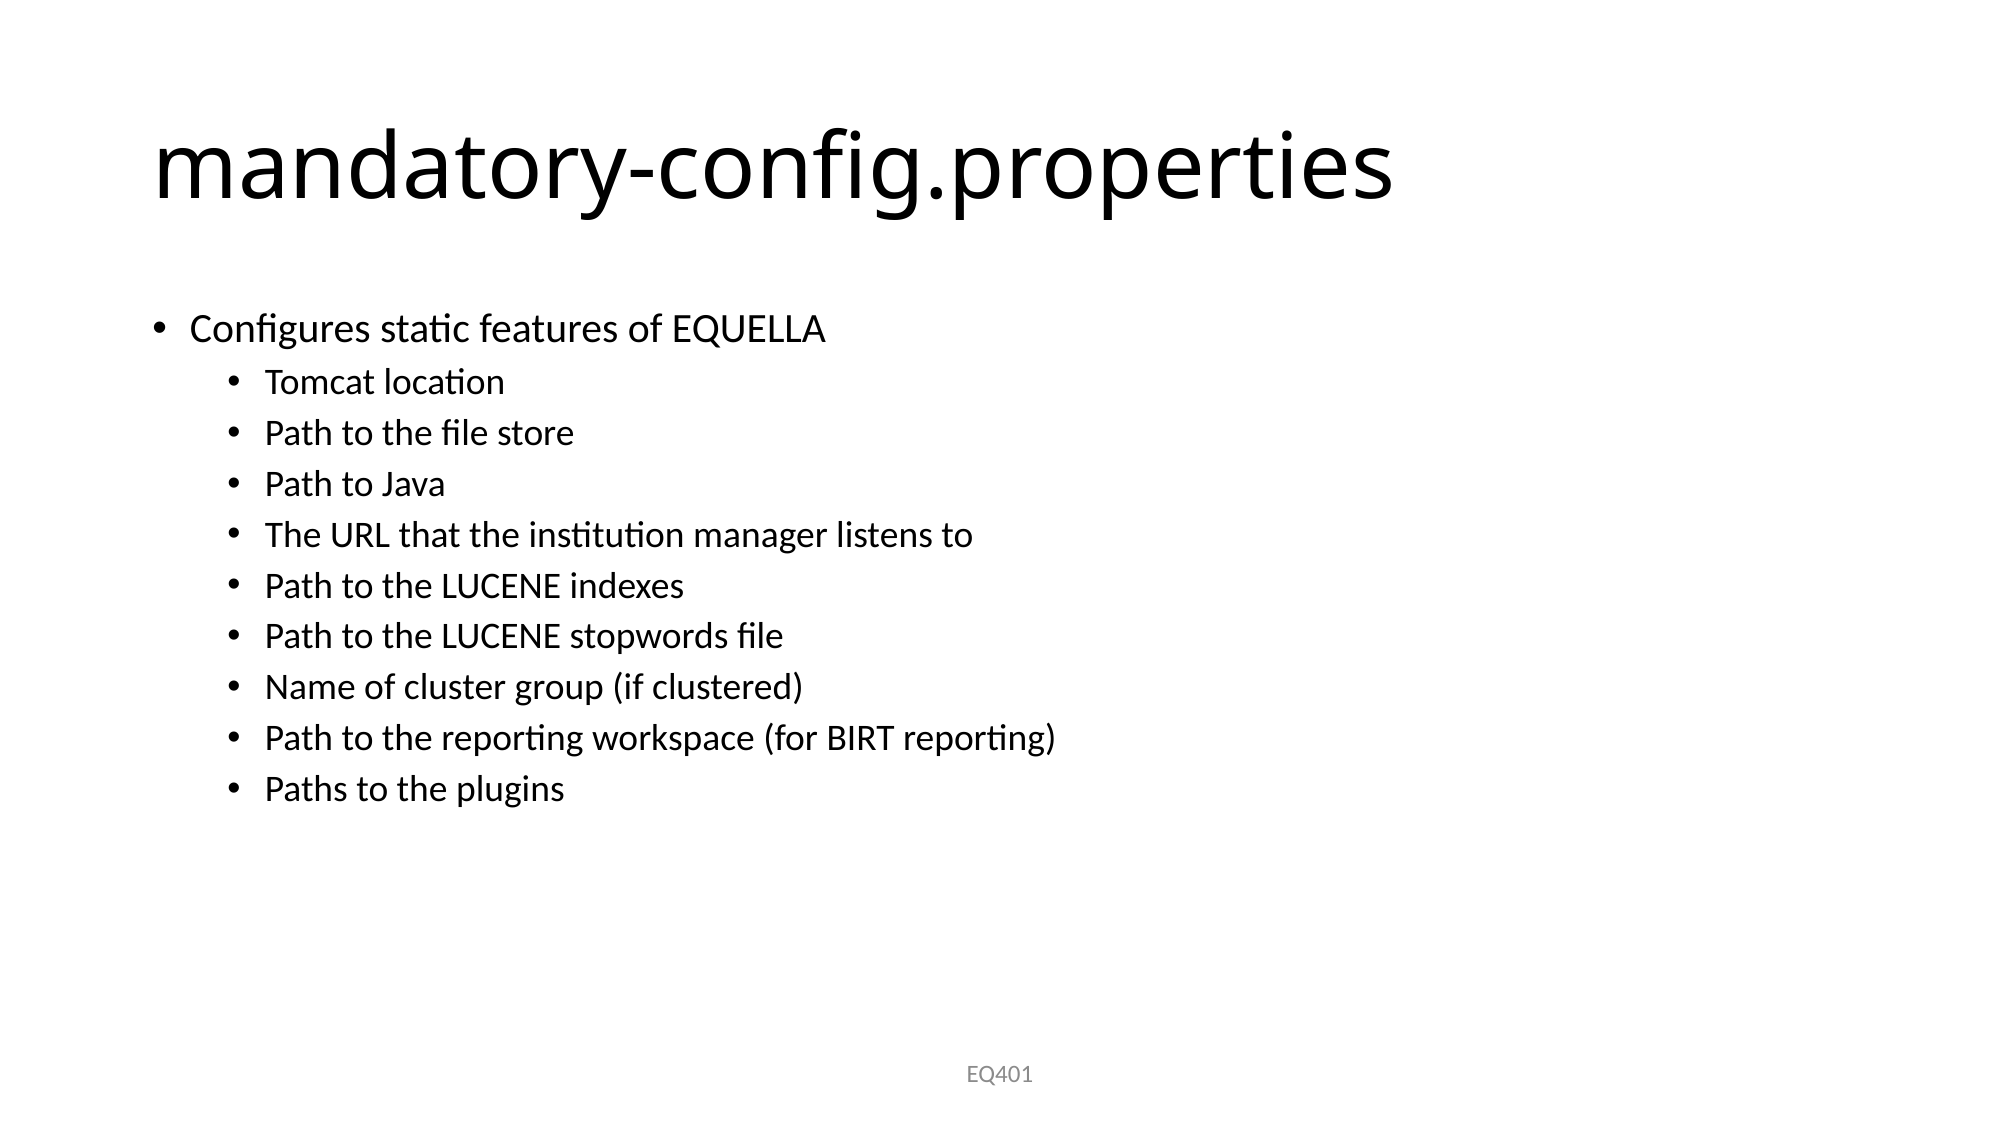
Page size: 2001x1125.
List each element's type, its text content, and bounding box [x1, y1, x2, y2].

footer EQ401 [662, 1042, 1338, 1103]
title mandatory-config.properties [137, 59, 1863, 278]
list Configures static features of EQUELLA Tomcat location Path to the file store Path to Java The URL that the institution manager listens to Path to the LUCENE indexes Path to the LUCENE stopwords file Name of cluster group (if clustered) Path to the reporting workspace (for BIRT reporting) Paths to the plugins [137, 299, 1863, 1014]
